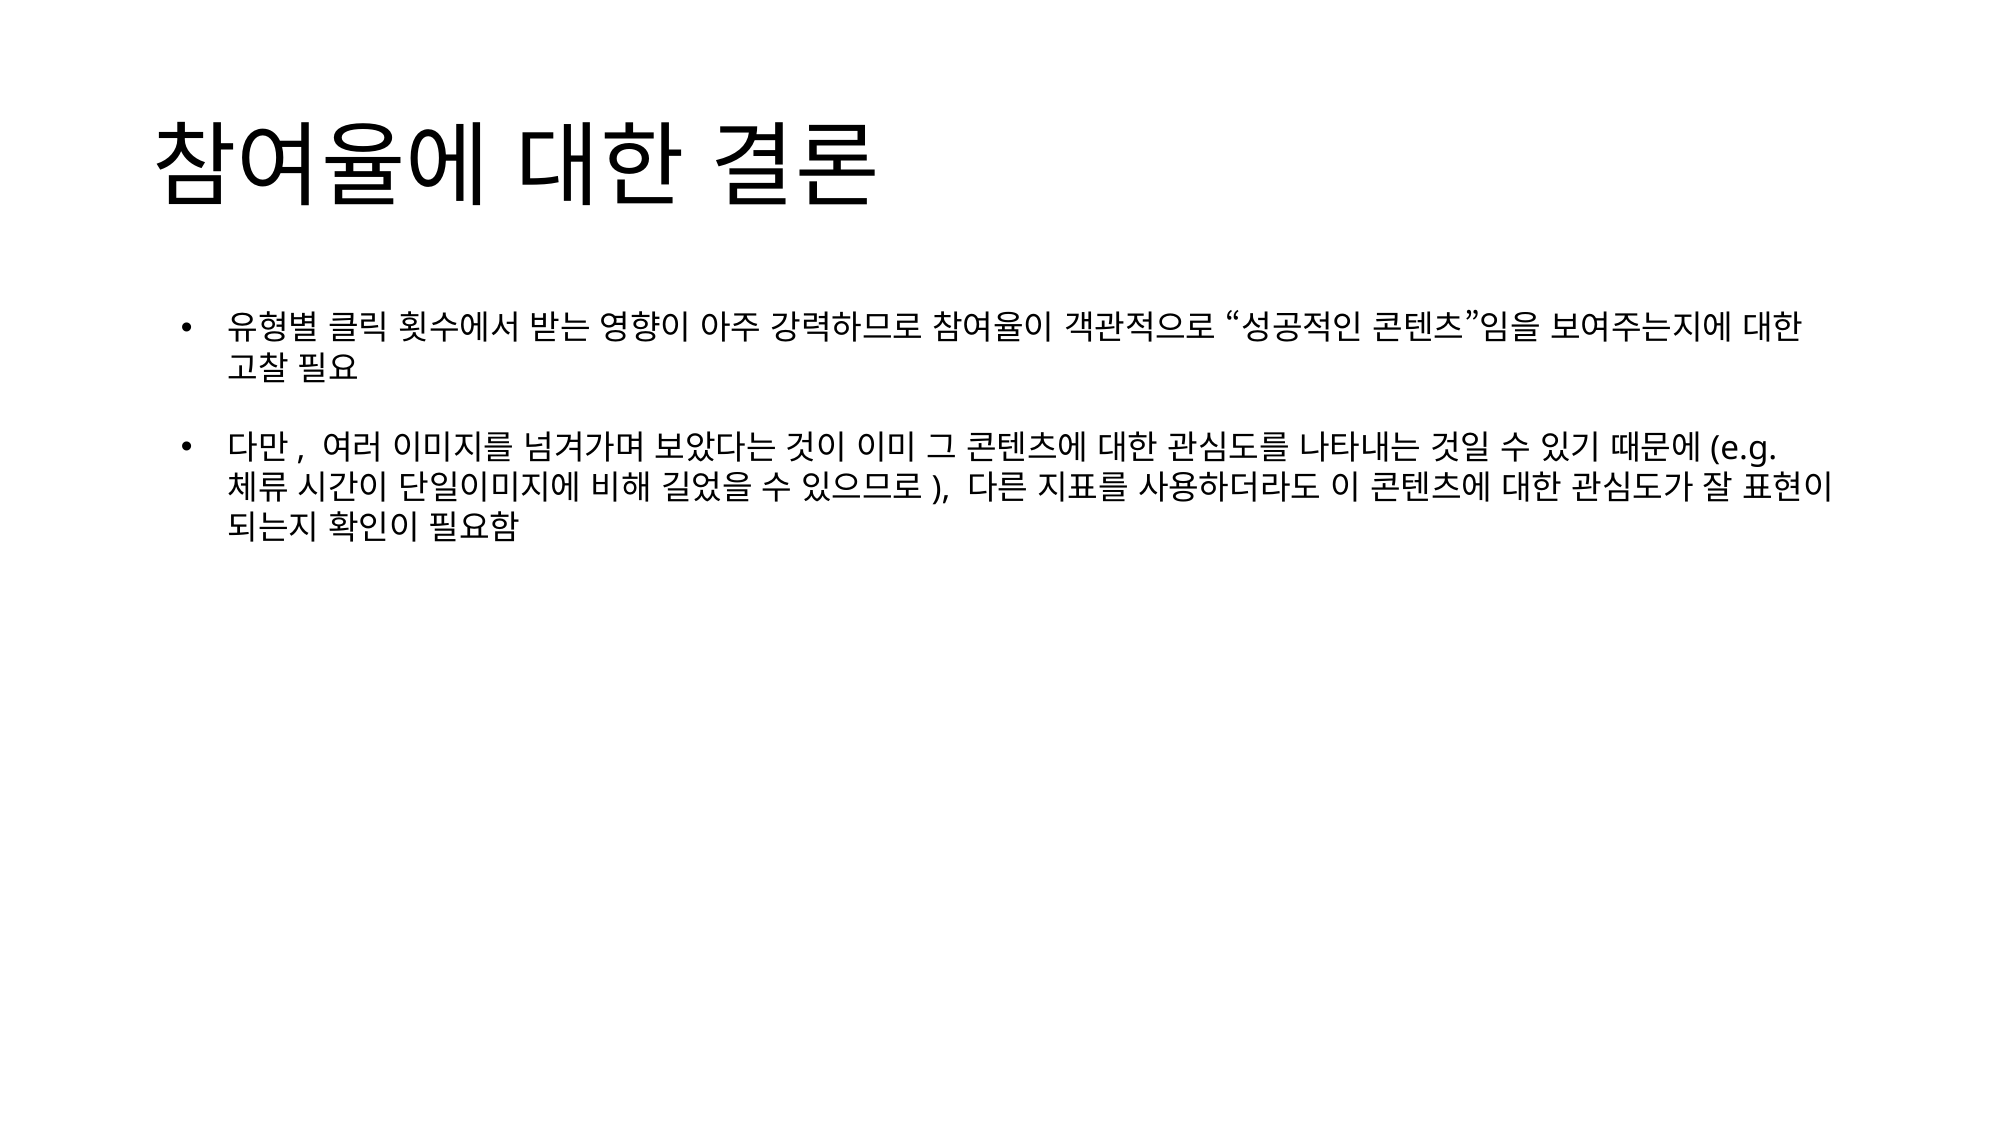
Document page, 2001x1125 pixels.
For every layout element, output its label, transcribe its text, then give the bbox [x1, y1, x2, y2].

text_box 유형별 클릭 횟수에서 받는 영향이 아주 강력하므로 참여율이 객관적으로 “성공적인 콘텐츠”임을 보여주는지에 대한 고찰 필요 다만, 여러 이미지를 넘겨가며 보았다는 것이 이미 그 콘텐츠에 대한 관심도를 나타내는 것일 수 있기 때문에(e.g. 체류 시간이 단일이미지에 비해 길었을 수 있으므로), 다른 지표를 사용하더라도 이 콘텐츠에 대한 관심도가 잘 표현이 되는지 확인이 필요함 [166, 299, 1863, 594]
title 참여율에 대한 결론 [137, 59, 1863, 278]
